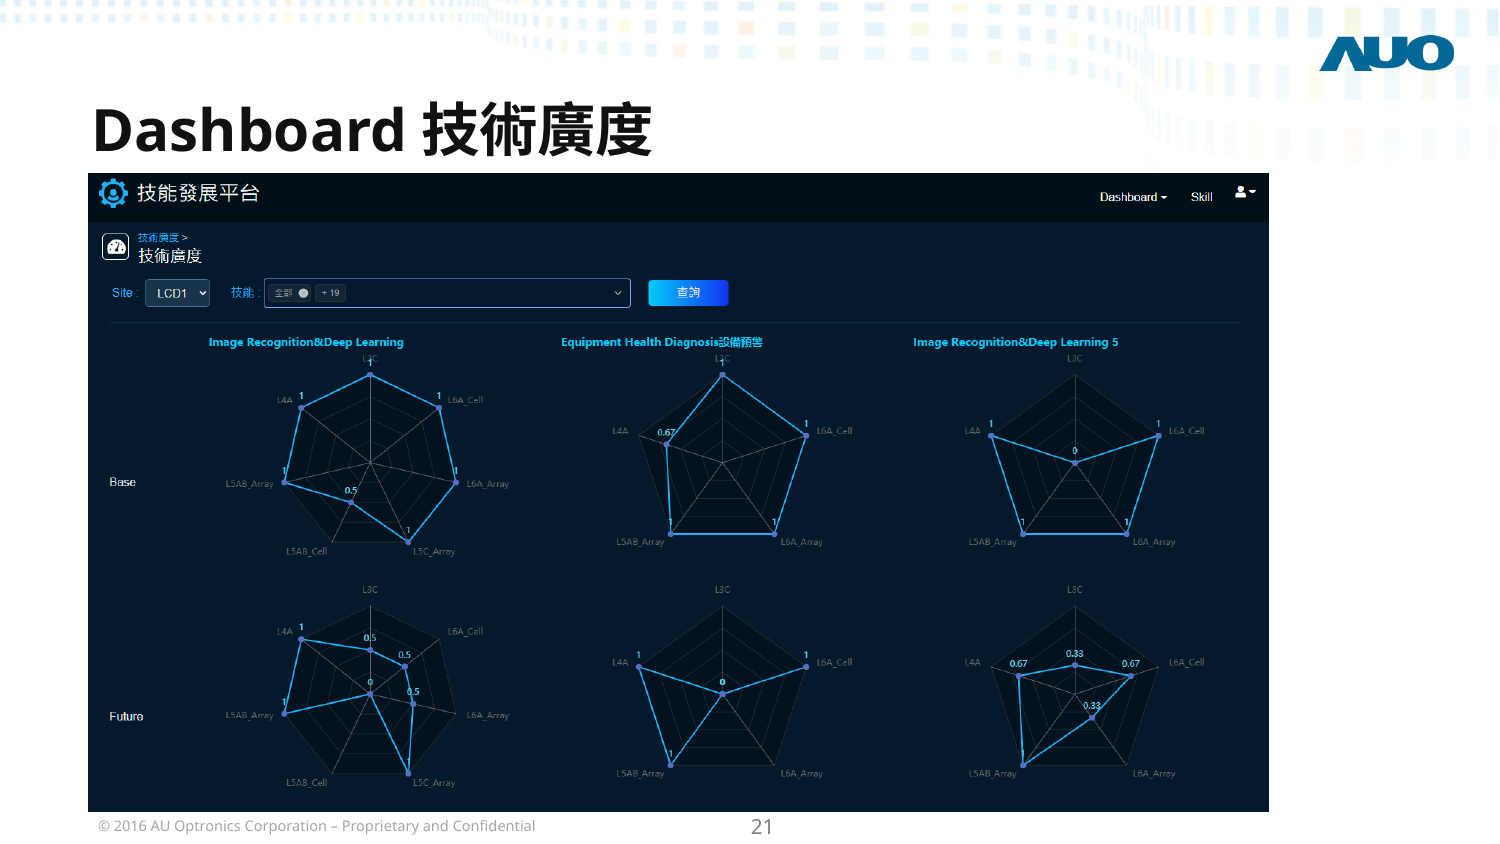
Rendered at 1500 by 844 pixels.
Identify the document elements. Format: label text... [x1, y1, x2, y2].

picture [0, 0, 1500, 844]
title Dashboard技術廣度 [76, 84, 1341, 226]
